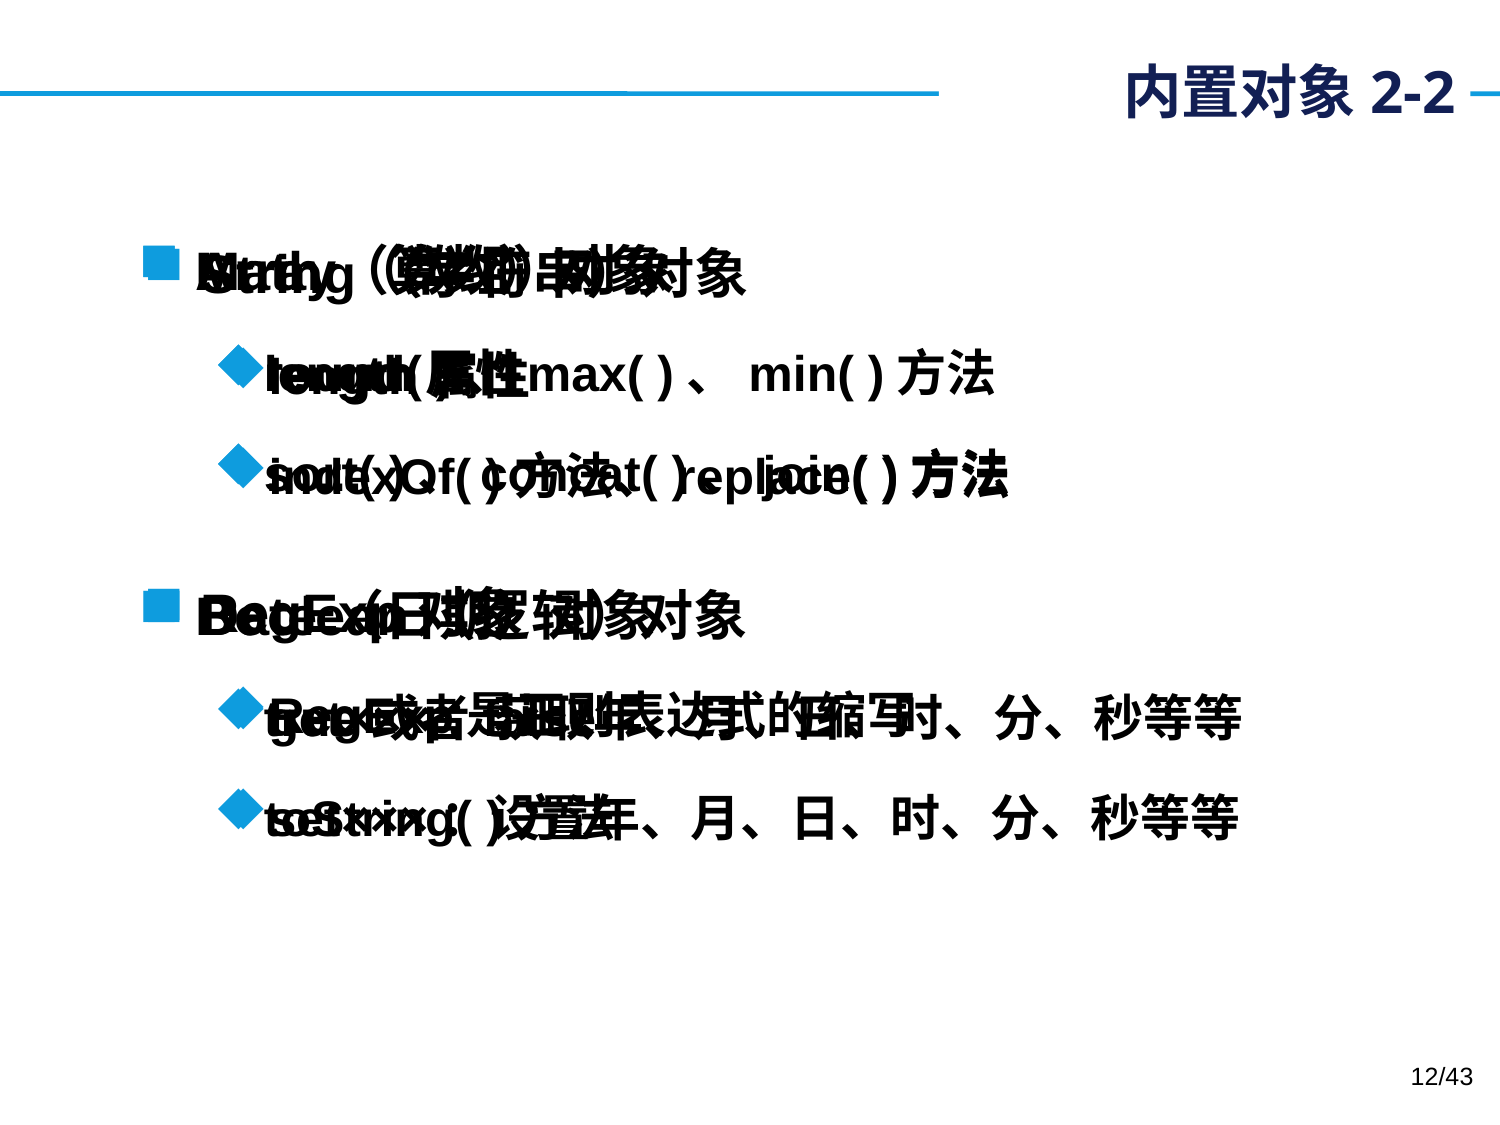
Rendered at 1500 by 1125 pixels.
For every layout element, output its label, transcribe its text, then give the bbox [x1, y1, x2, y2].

list String（字符串）对象 length属性 indexOf( )方法、replace( )方法 [128, 199, 1383, 538]
text_box RegExp对象 RegExp是正则表达式的缩写 [128, 538, 1383, 879]
text_box Boolean（逻辑）对象 true或者false toString( )方法 [123, 541, 1379, 881]
text_box Math（算数）对象 round( )、max( )、min( )方法 …… [123, 196, 1379, 536]
slide_number 12/43 [1138, 1053, 1489, 1114]
title 内置对象2-2 [938, 46, 1471, 133]
